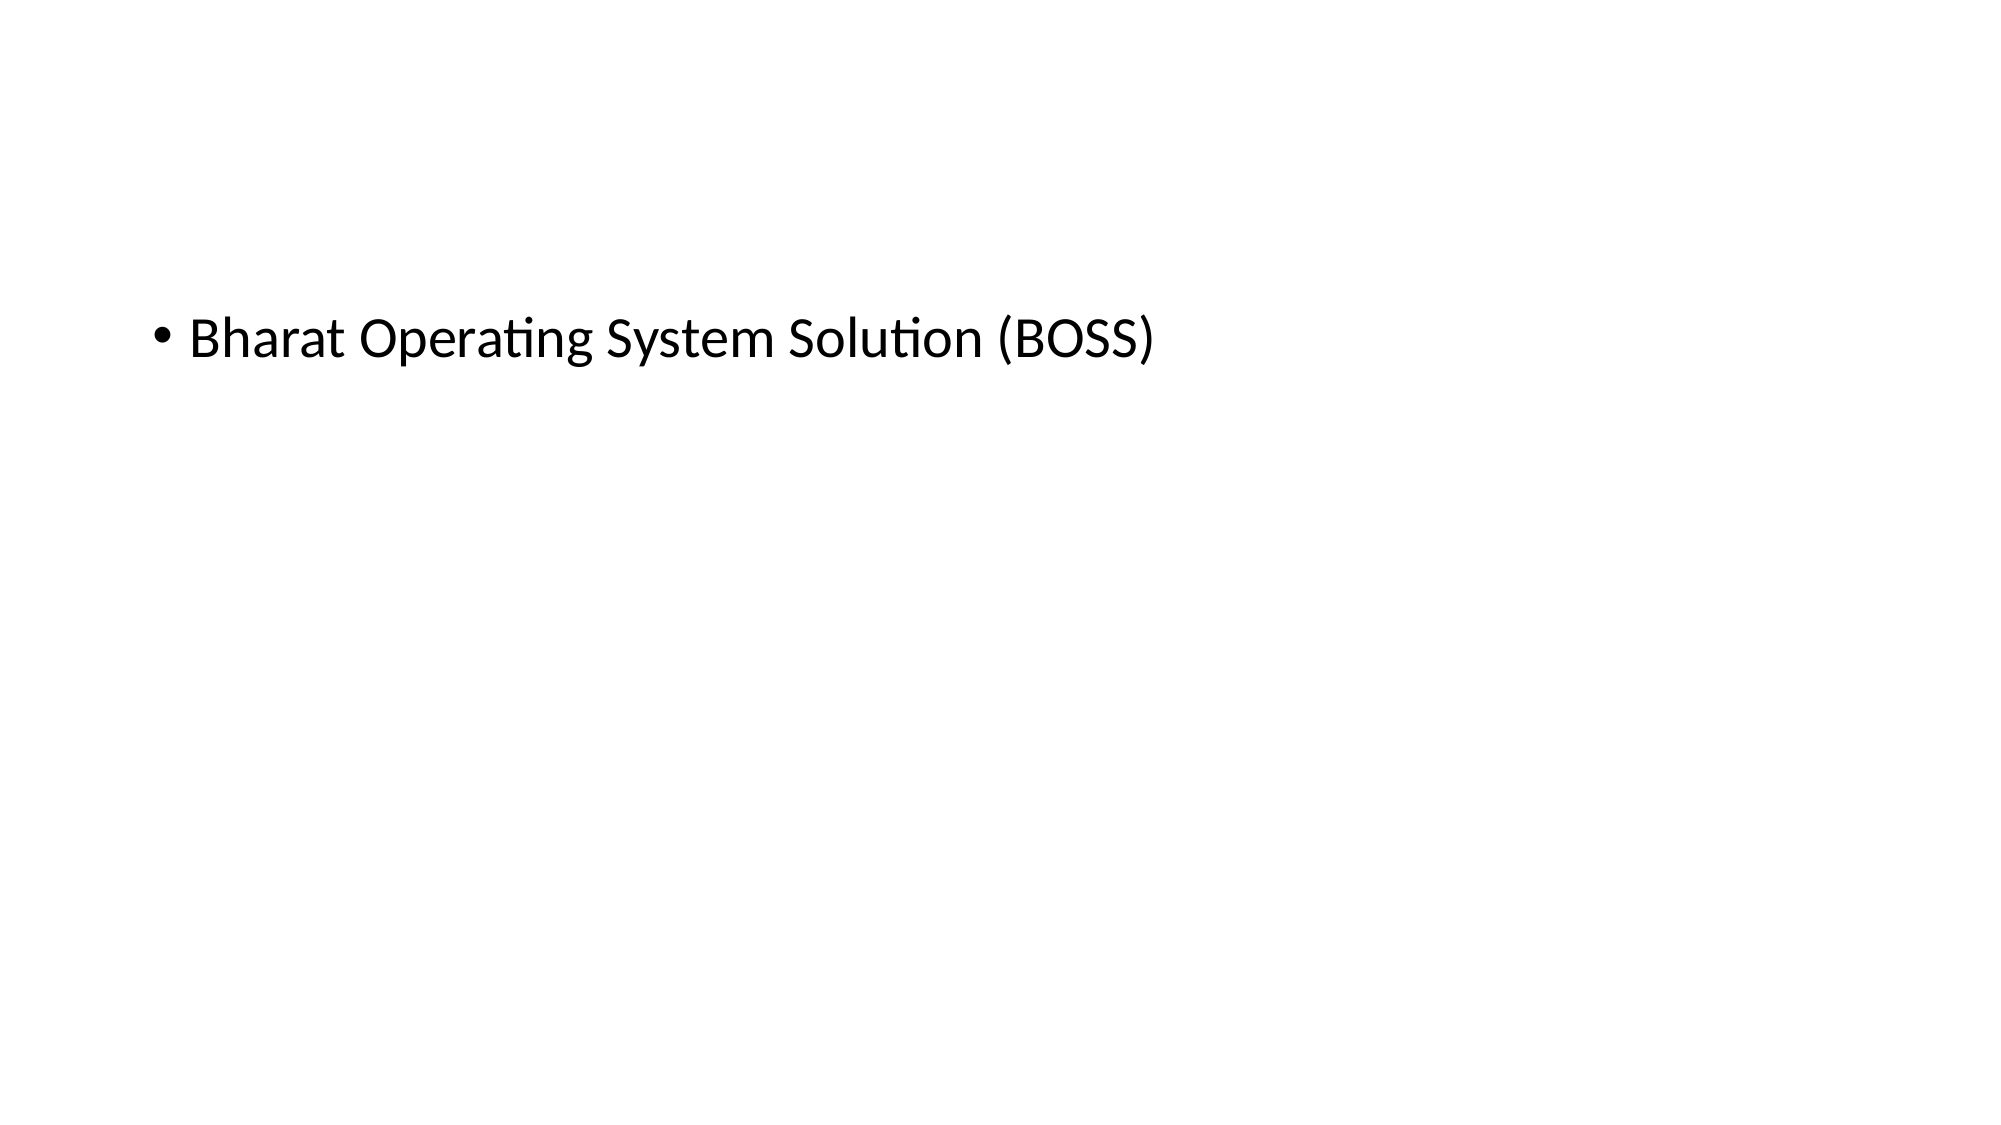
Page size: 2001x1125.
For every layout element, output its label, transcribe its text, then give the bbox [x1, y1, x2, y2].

list Bharat Operating System Solution (BOSS) [137, 299, 1863, 1014]
